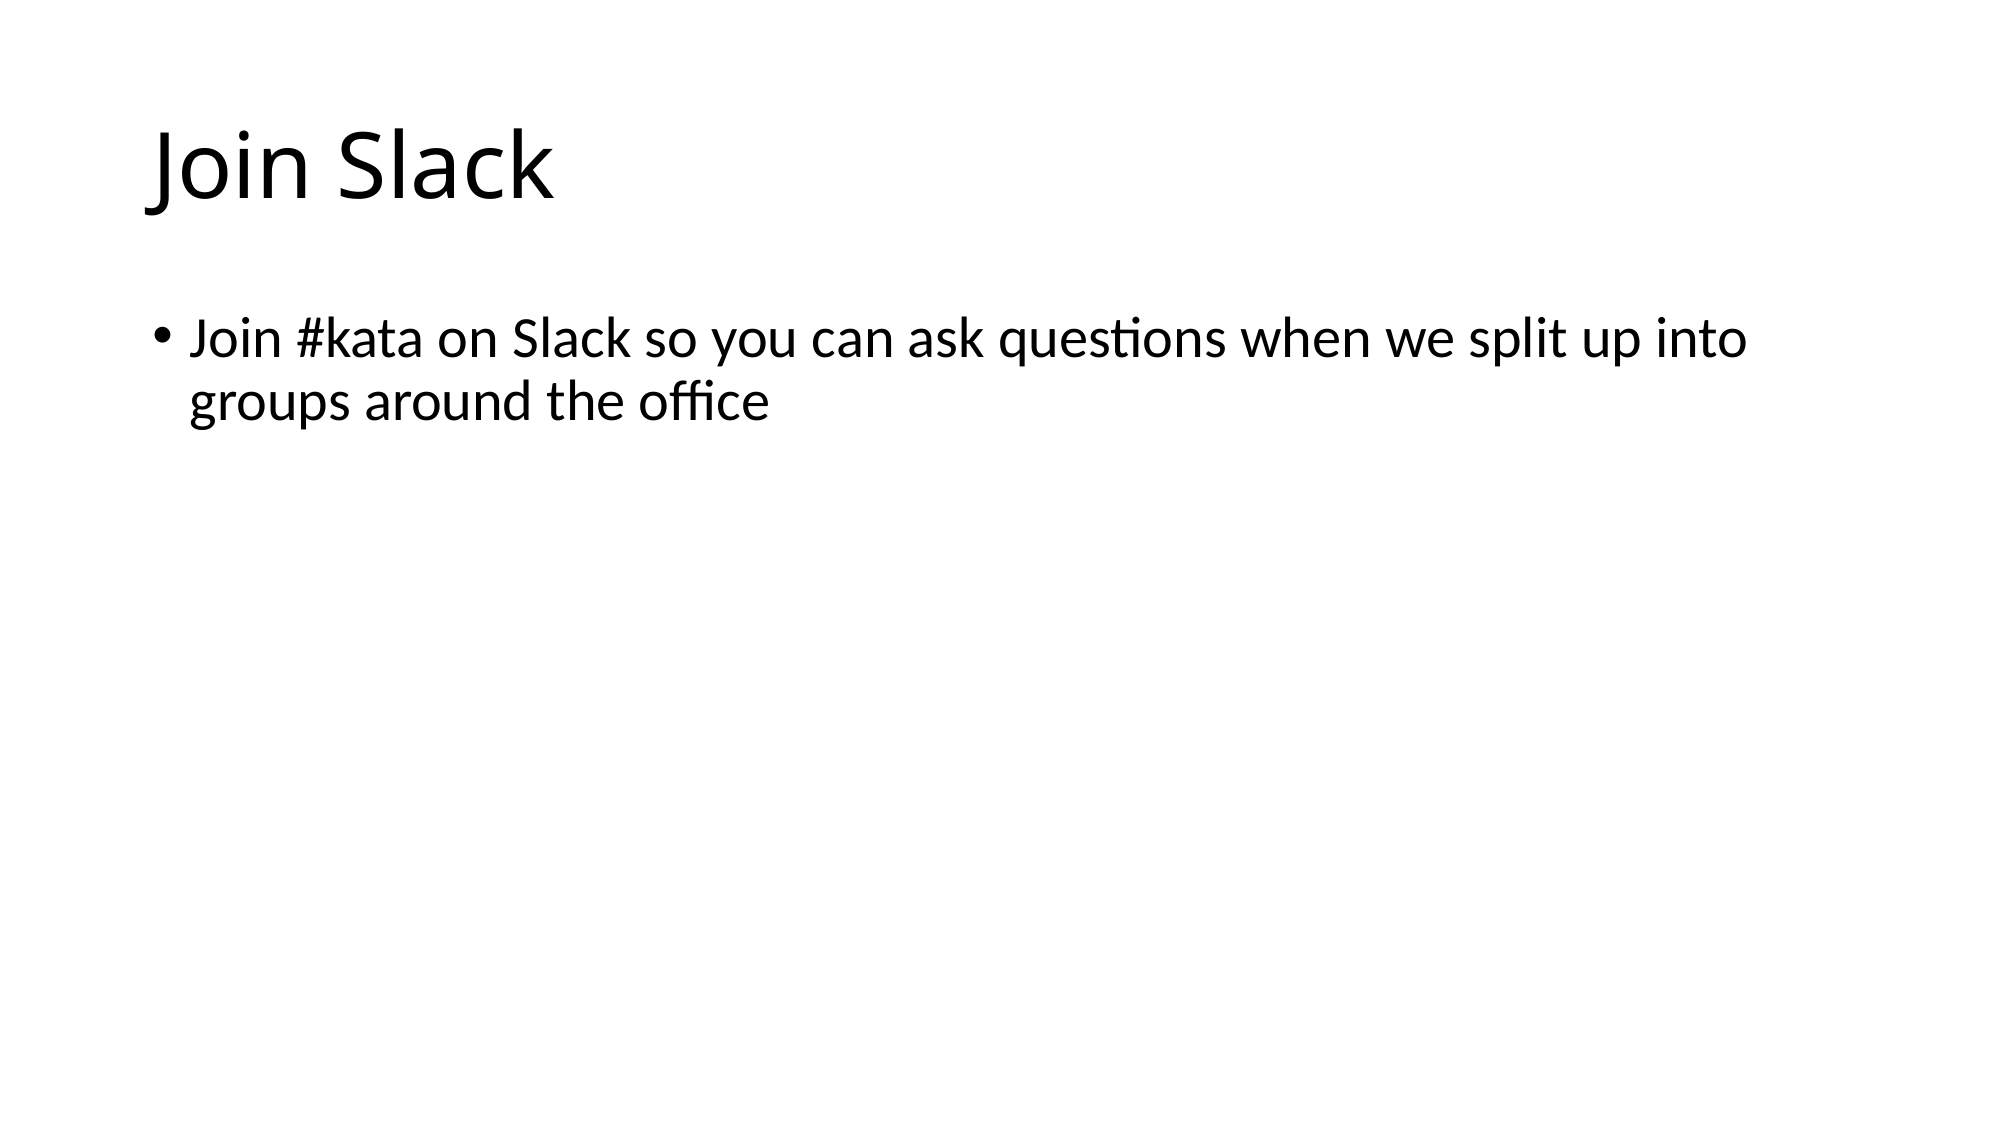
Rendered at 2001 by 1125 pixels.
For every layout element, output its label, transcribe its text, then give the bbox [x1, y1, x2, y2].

title Join Slack [137, 59, 1863, 278]
list Join #kata on Slack so you can ask questions when we split up into groups around the office [137, 299, 1863, 1014]
